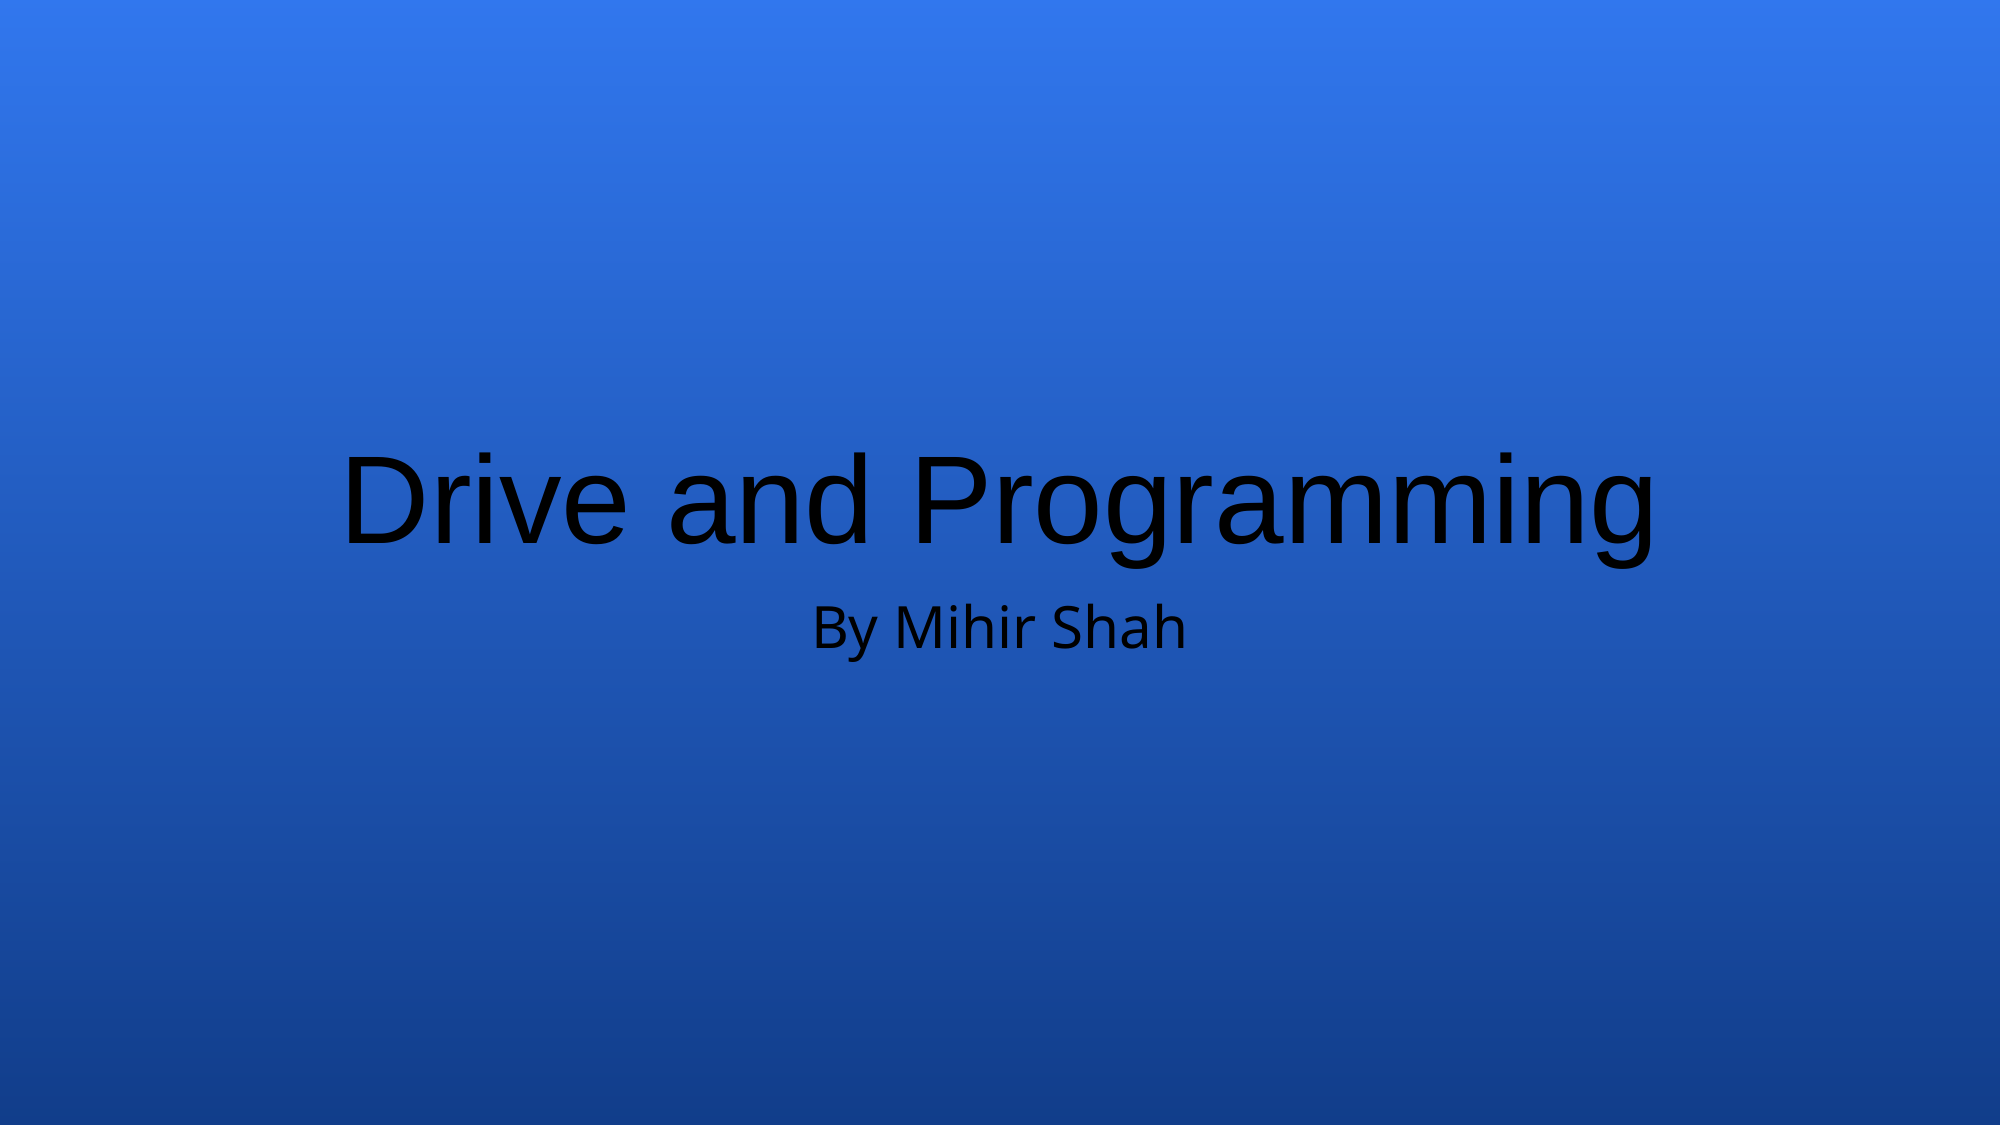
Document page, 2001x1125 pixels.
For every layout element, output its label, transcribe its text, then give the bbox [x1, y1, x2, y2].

subtitle By Mihir Shah [249, 590, 1750, 863]
title Drive and Programming [249, 186, 1750, 578]
